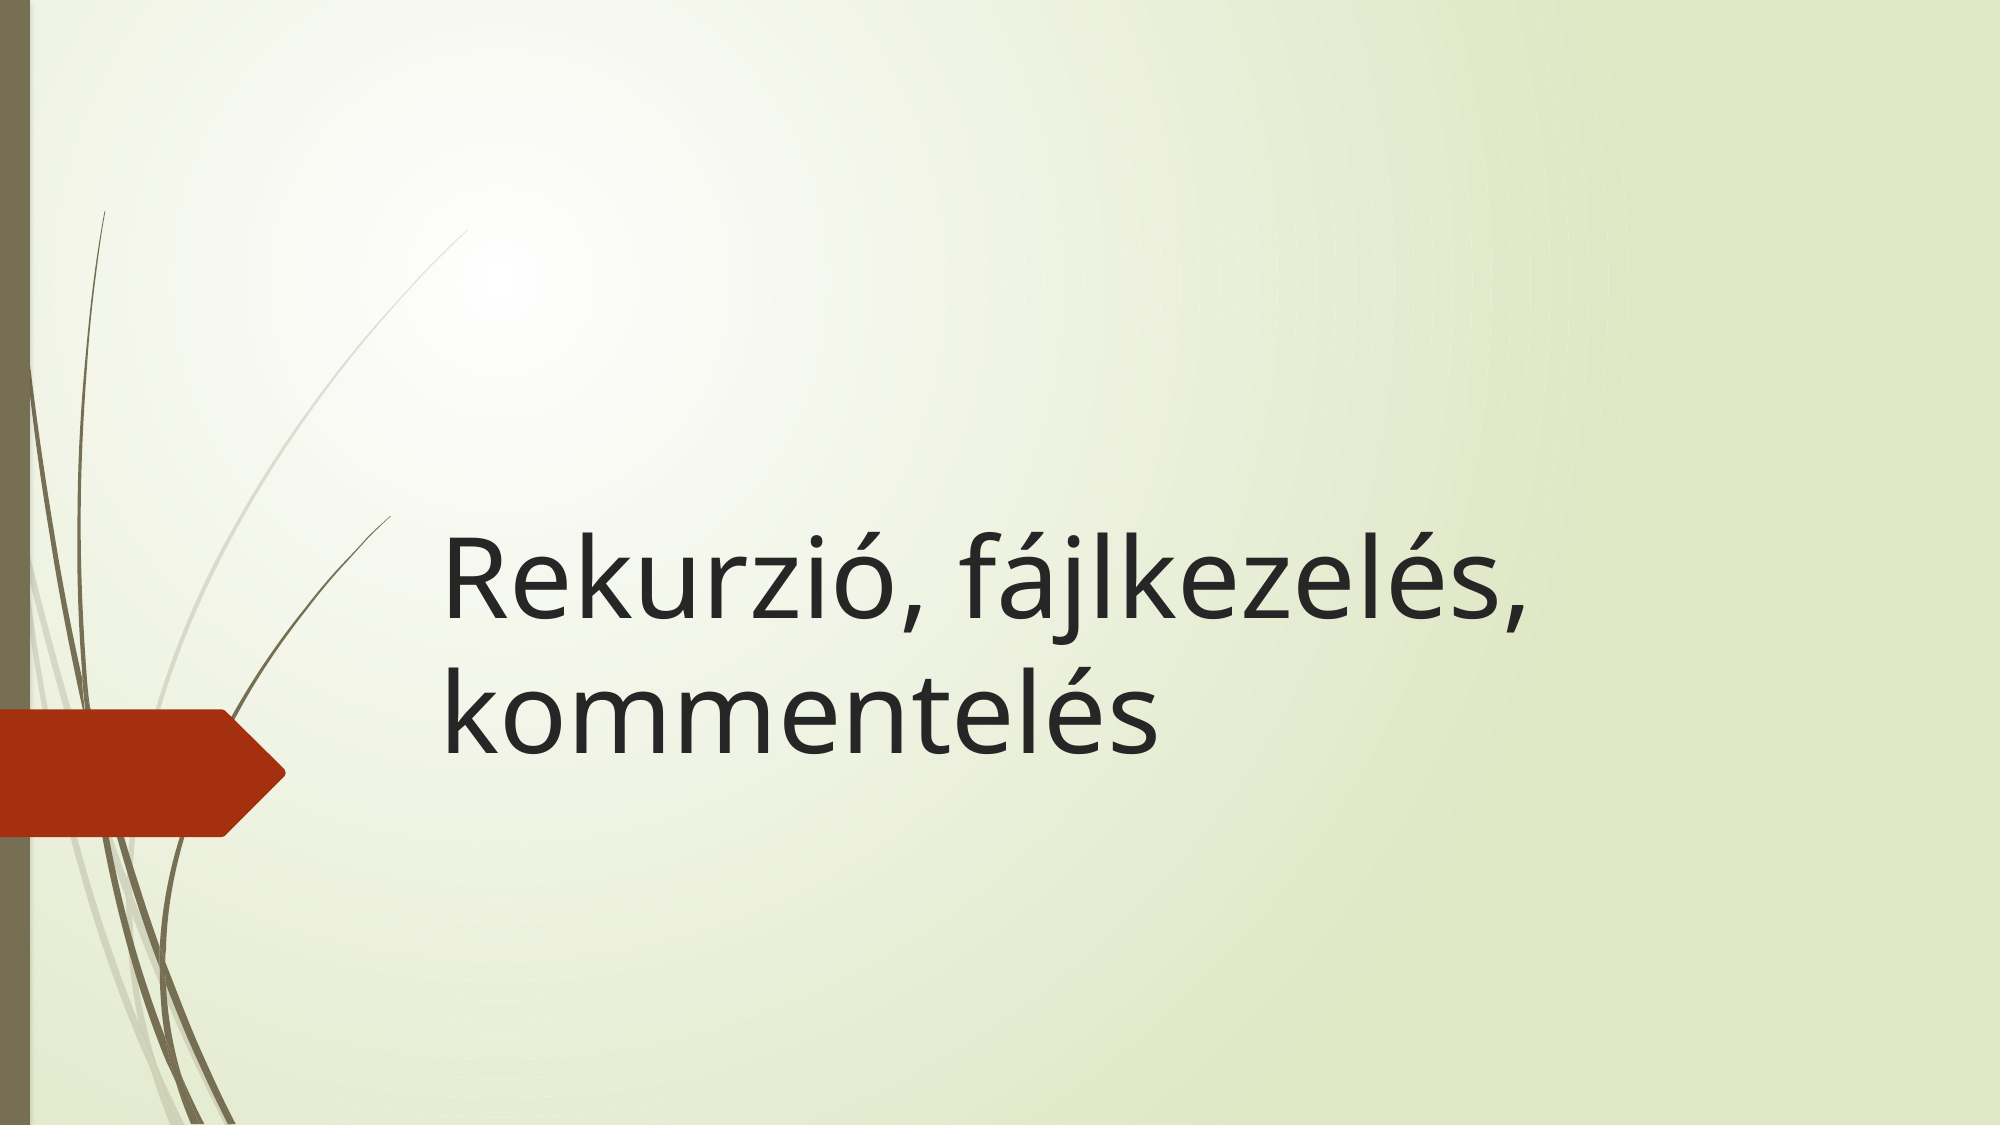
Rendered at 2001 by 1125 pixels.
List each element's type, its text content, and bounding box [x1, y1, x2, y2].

title Rekurzió, fájlkezelés, kommentelés [424, 412, 1888, 784]
